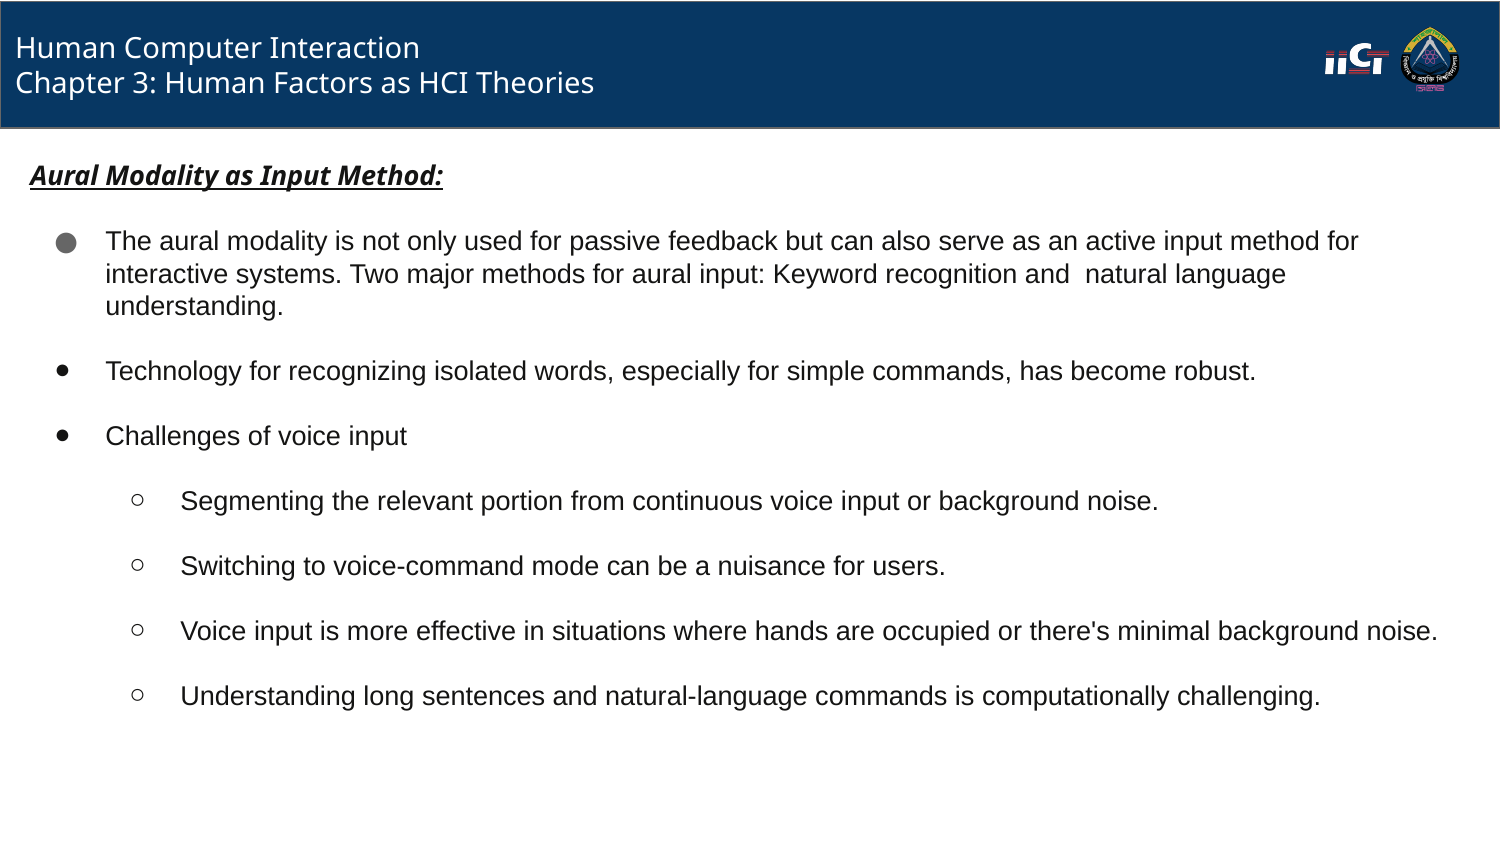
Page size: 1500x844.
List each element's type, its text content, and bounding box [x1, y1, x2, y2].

text_box Aural Modality as Input Method: The aural modality is not only used for passive feedback but can also serve as an active input method for interactive systems. Two major methods for aural input: Keyword recognition and natural language understanding. Technology for recognizing isolated words, especially for simple commands, has become robust. Challenges of voice input Segmenting the relevant portion from continuous voice input or background noise. Switching to voice-command mode can be a nuisance for users. Voice input is more effective in situations where hands are occupied or there's minimal background noise. Understanding long sentences and natural-language commands is computationally challenging. [15, 143, 1479, 829]
picture [1399, 26, 1460, 92]
text_box Human Computer Interaction Chapter 3: Human Factors as HCI Theories [0, 1, 1500, 128]
picture [1324, 43, 1391, 75]
